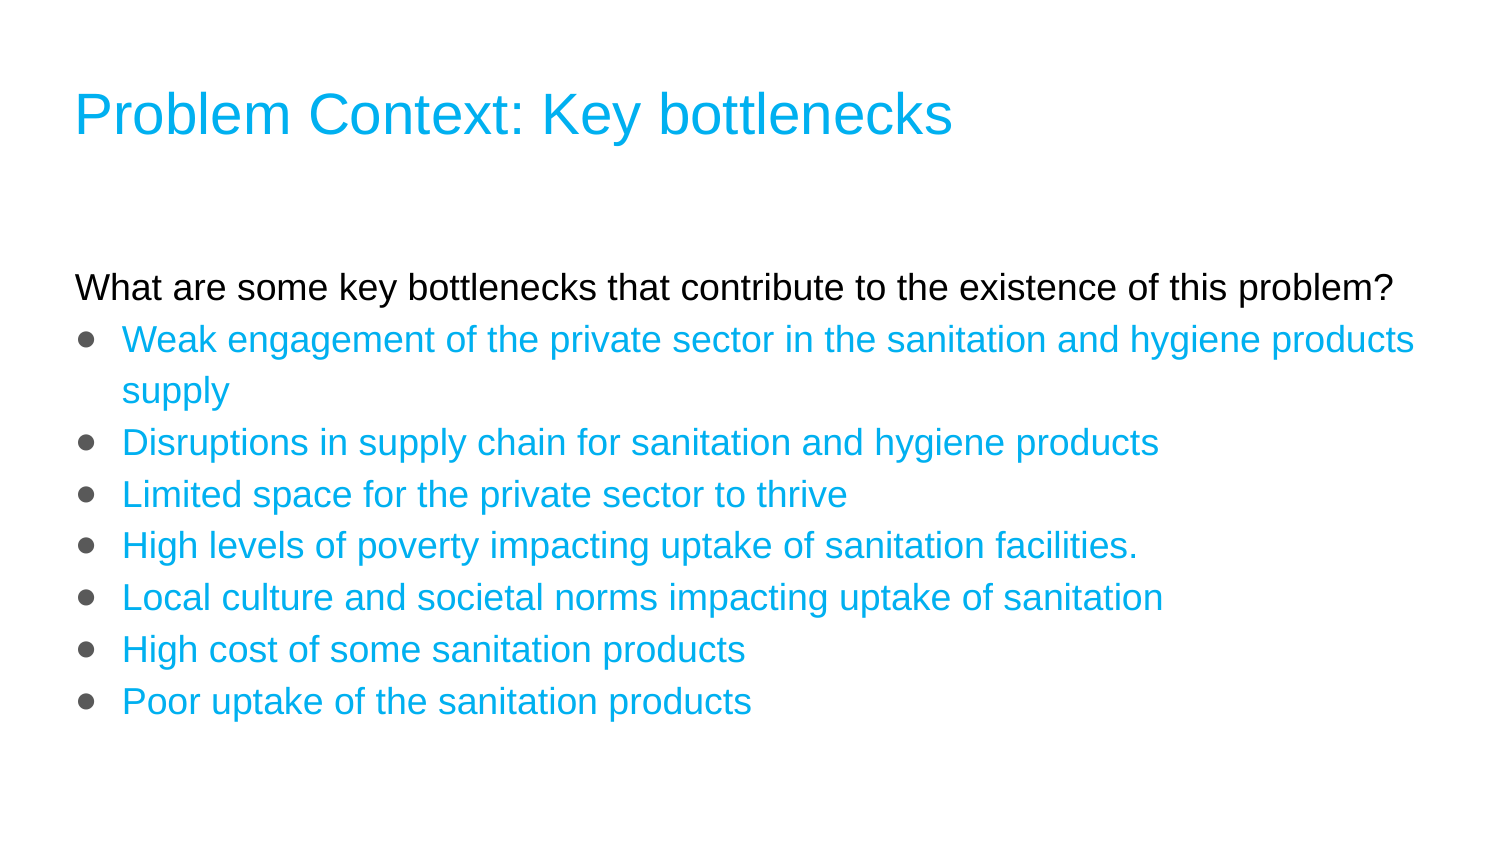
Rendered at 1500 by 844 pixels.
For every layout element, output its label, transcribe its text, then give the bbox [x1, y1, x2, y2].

list What are some key bottlenecks that contribute to the existence of this problem? Weak engagement of the private sector in the sanitation and hygiene products supply Disruptions in supply chain for sanitation and hygiene products Limited space for the private sector to thrive High levels of poverty impacting uptake of sanitation facilities. Local culture and societal norms impacting uptake of sanitation High cost of some sanitation products Poor uptake of the sanitation products [59, 241, 1435, 753]
title Problem Context: Key bottlenecks [59, 60, 1458, 155]
